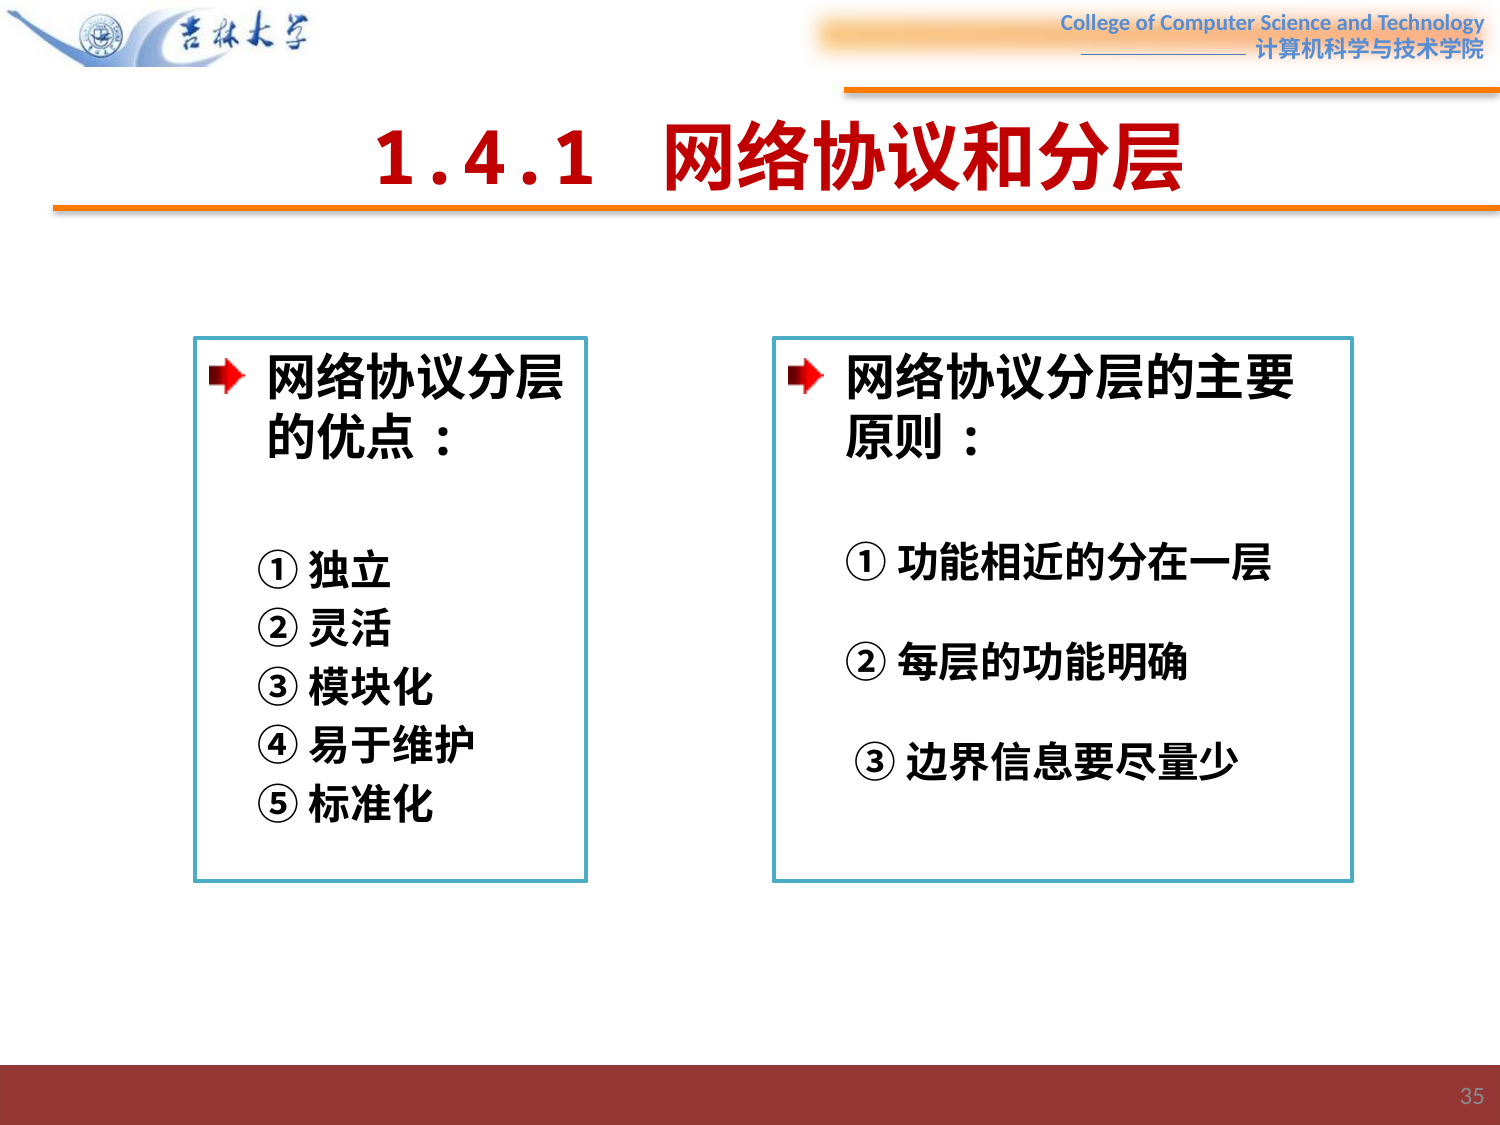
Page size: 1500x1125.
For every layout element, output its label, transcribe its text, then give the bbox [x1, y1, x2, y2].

text_box 35 [1149, 1065, 1500, 1125]
text_box 网络协议分层的主要原则: ①功能相近的分在一层 ②每层的功能明确 ③边界信息要尽量少 [772, 336, 1354, 883]
list 网络协议分层的优点: ①独立 ②灵活 ③模块化 ④易于维护 ⑤标准化 [193, 336, 588, 883]
picture [0, 0, 314, 68]
text_box 1.4.1 网络协议和分层 [171, 101, 1388, 207]
footer [0, 1063, 1500, 1125]
picture [788, 358, 824, 394]
picture [209, 358, 245, 394]
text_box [799, 0, 1500, 71]
